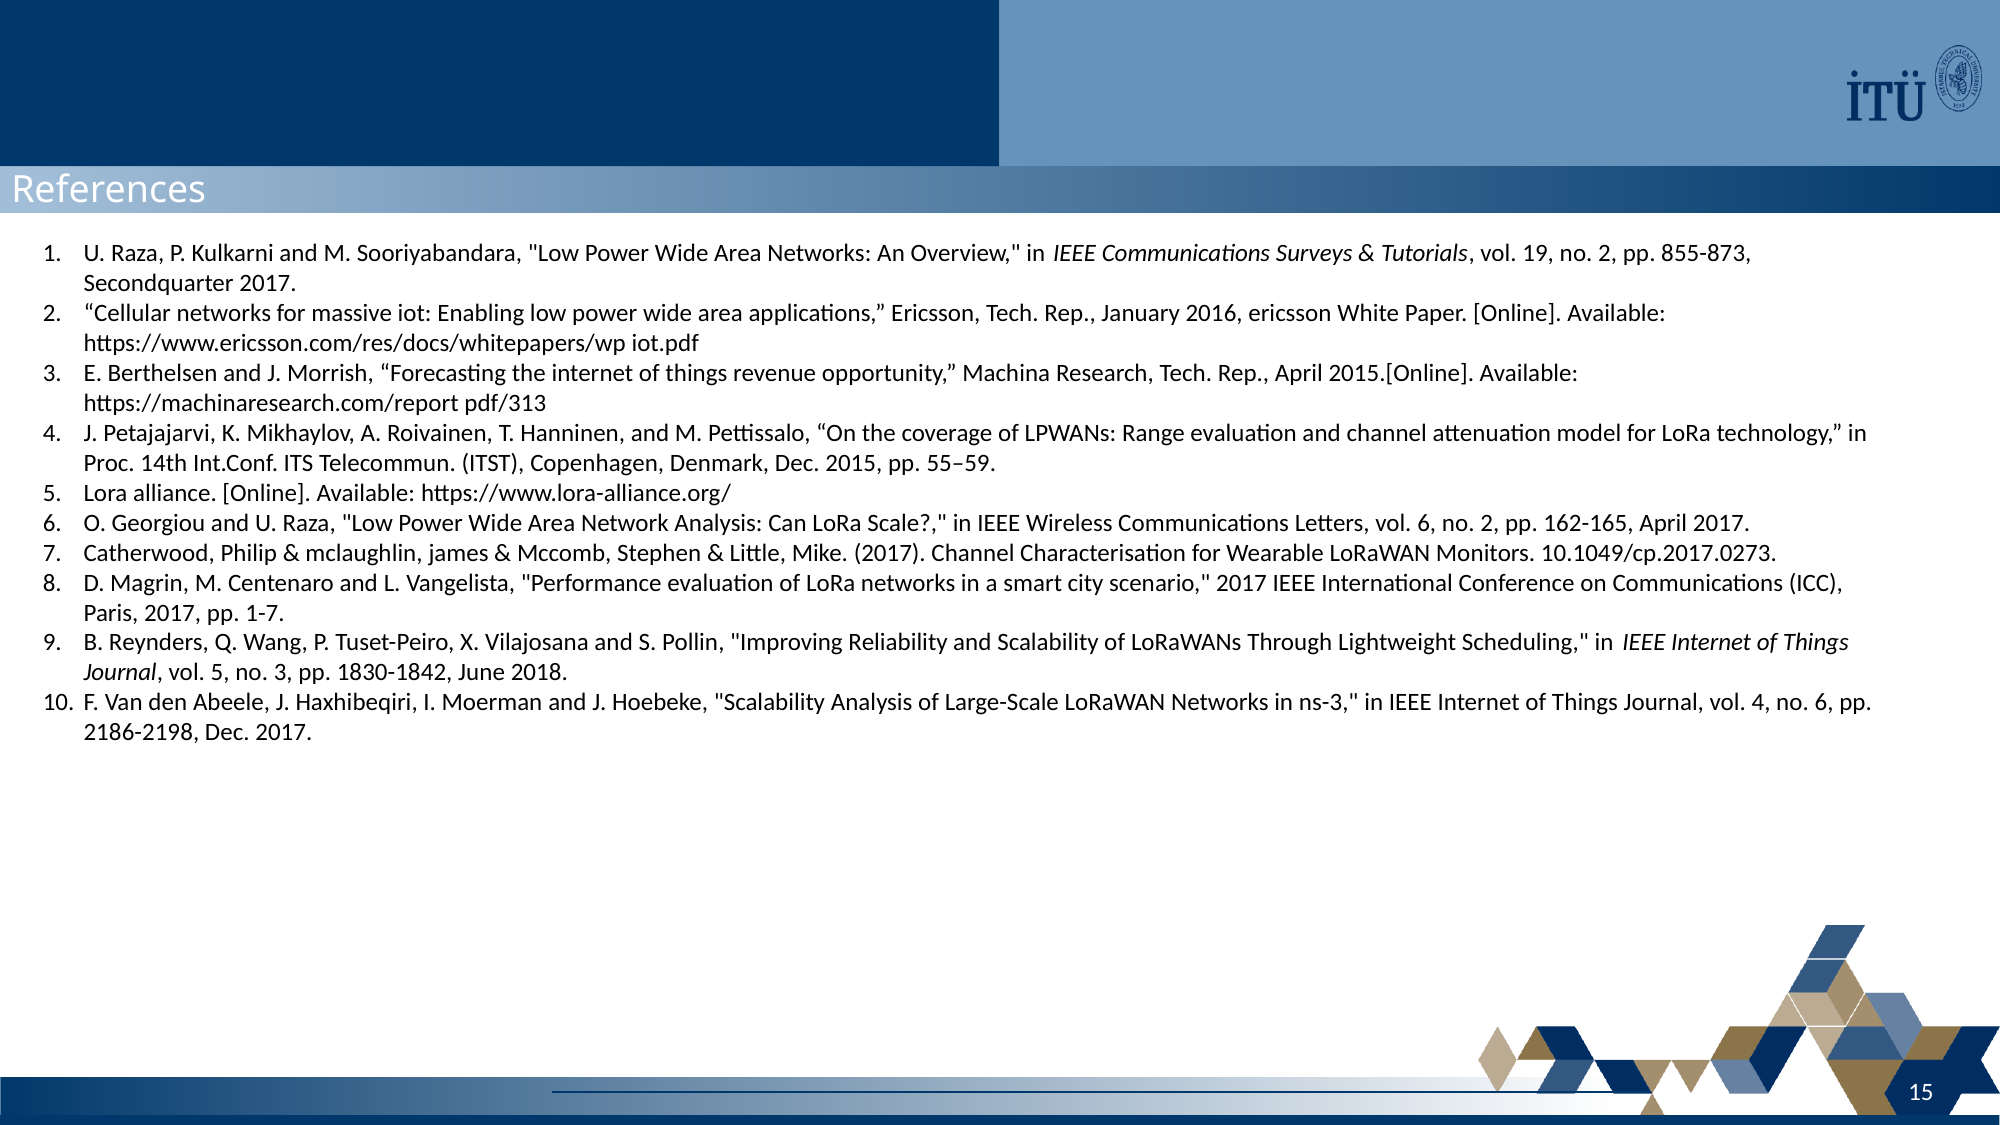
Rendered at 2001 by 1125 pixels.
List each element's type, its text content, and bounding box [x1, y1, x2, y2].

text_box U. Raza, P. Kulkarni and M. Sooriyabandara, "Low Power Wide Area Networks: An Overview," in IEEE Communications Surveys & Tutorials, vol. 19, no. 2, pp. 855-873, Secondquarter 2017. “Cellular networks for massive iot: Enabling low power wide area applications,” Ericsson, Tech. Rep., January 2016, ericsson White Paper. [Online]. Available: https://www.ericsson.com/res/docs/whitepapers/wp iot.pdf E. Berthelsen and J. Morrish, “Forecasting the internet of things revenue opportunity,” Machina Research, Tech. Rep., April 2015.[Online]. Available: https://machinaresearch.com/report pdf/313 J. Petajajarvi, K. Mikhaylov, A. Roivainen, T. Hanninen, and M. Pettissalo, “On the coverage of LPWANs: Range evaluation and channel attenuation model for LoRa technology,” in Proc. 14th Int.Conf. ITS Telecommun. (ITST), Copenhagen, Denmark, Dec. 2015, pp. 55–59. Lora alliance. [Online]. Available: https://www.lora-alliance.org/ O. Georgiou and U. Raza, "Low Power Wide Area Network Analysis: Can LoRa Scale?," in IEEE Wireless Communications Letters, vol. 6, no. 2, pp. 162-165, April 2017. Catherwood, Philip & mclaughlin, james & Mccomb, Stephen & Little, Mike. (2017). Channel Characterisation for Wearable LoRaWAN Monitors. 10.1049/cp.2017.0273. D. Magrin, M. Centenaro and L. Vangelista, "Performance evaluation of LoRa networks in a smart city scenario," 2017 IEEE International Conference on Communications (ICC), Paris, 2017, pp. 1-7. B. Reynders, Q. Wang, P. Tuset-Peiro, X. Vilajosana and S. Pollin, "Improving Reliability and Scalability of LoRaWANs Through Lightweight Scheduling," in IEEE Internet of Things Journal, vol. 5, no. 3, pp. 1830-1842, June 2018. F. Van den Abeele, J. Haxhibeqiri, I. Moerman and J. Hoebeke, "Scalability Analysis of Large-Scale LoRaWAN Networks in ns-3," in IEEE Internet of Things Journal, vol. 4, no. 6, pp. 2186-2198, Dec. 2017. [21, 229, 1919, 909]
slide_number ‹#› [1880, 1059, 1962, 1122]
picture [1478, 925, 2000, 1115]
list References [11, 162, 1992, 212]
picture [1847, 45, 1982, 121]
